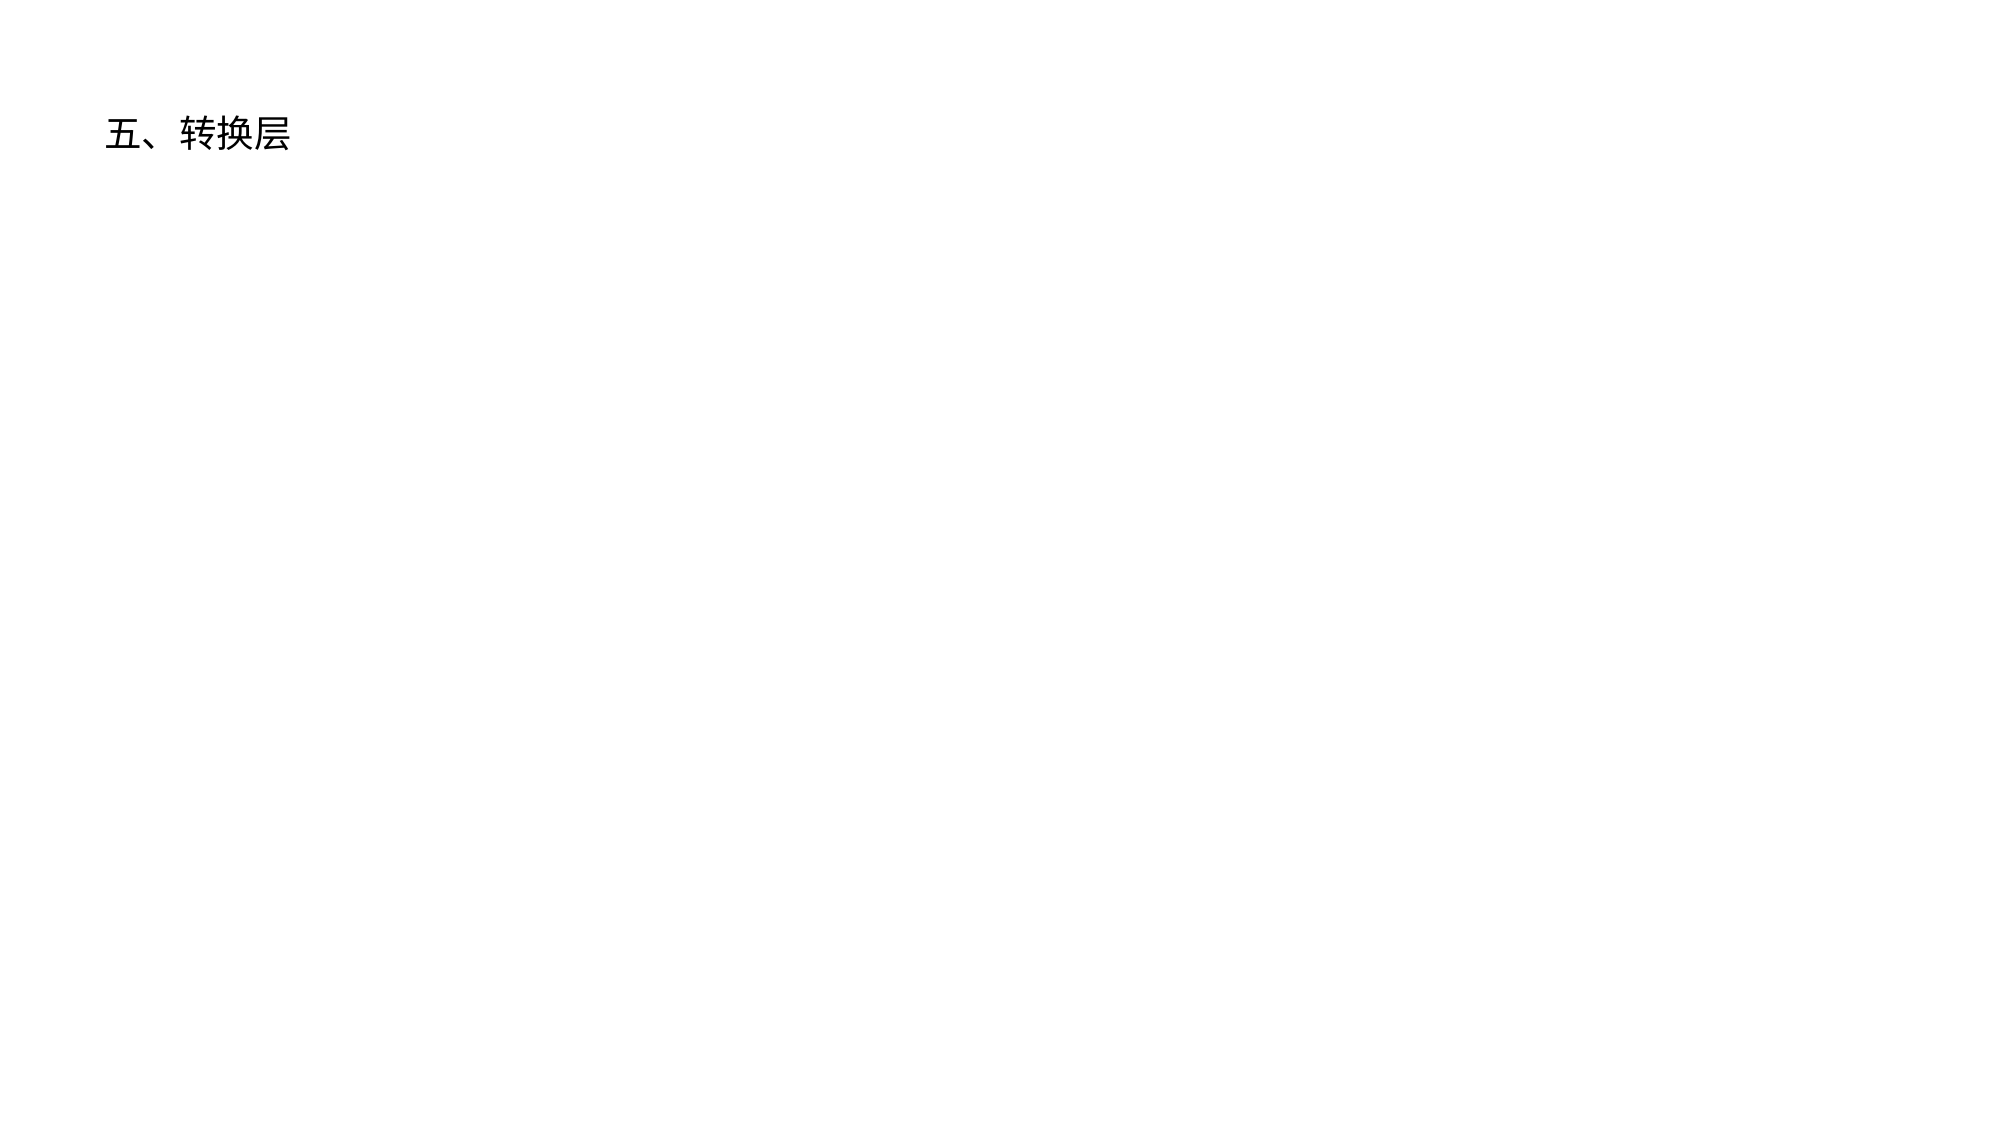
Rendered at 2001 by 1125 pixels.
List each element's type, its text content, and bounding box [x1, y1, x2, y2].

text_box 五、转换层 [89, 102, 307, 163]
